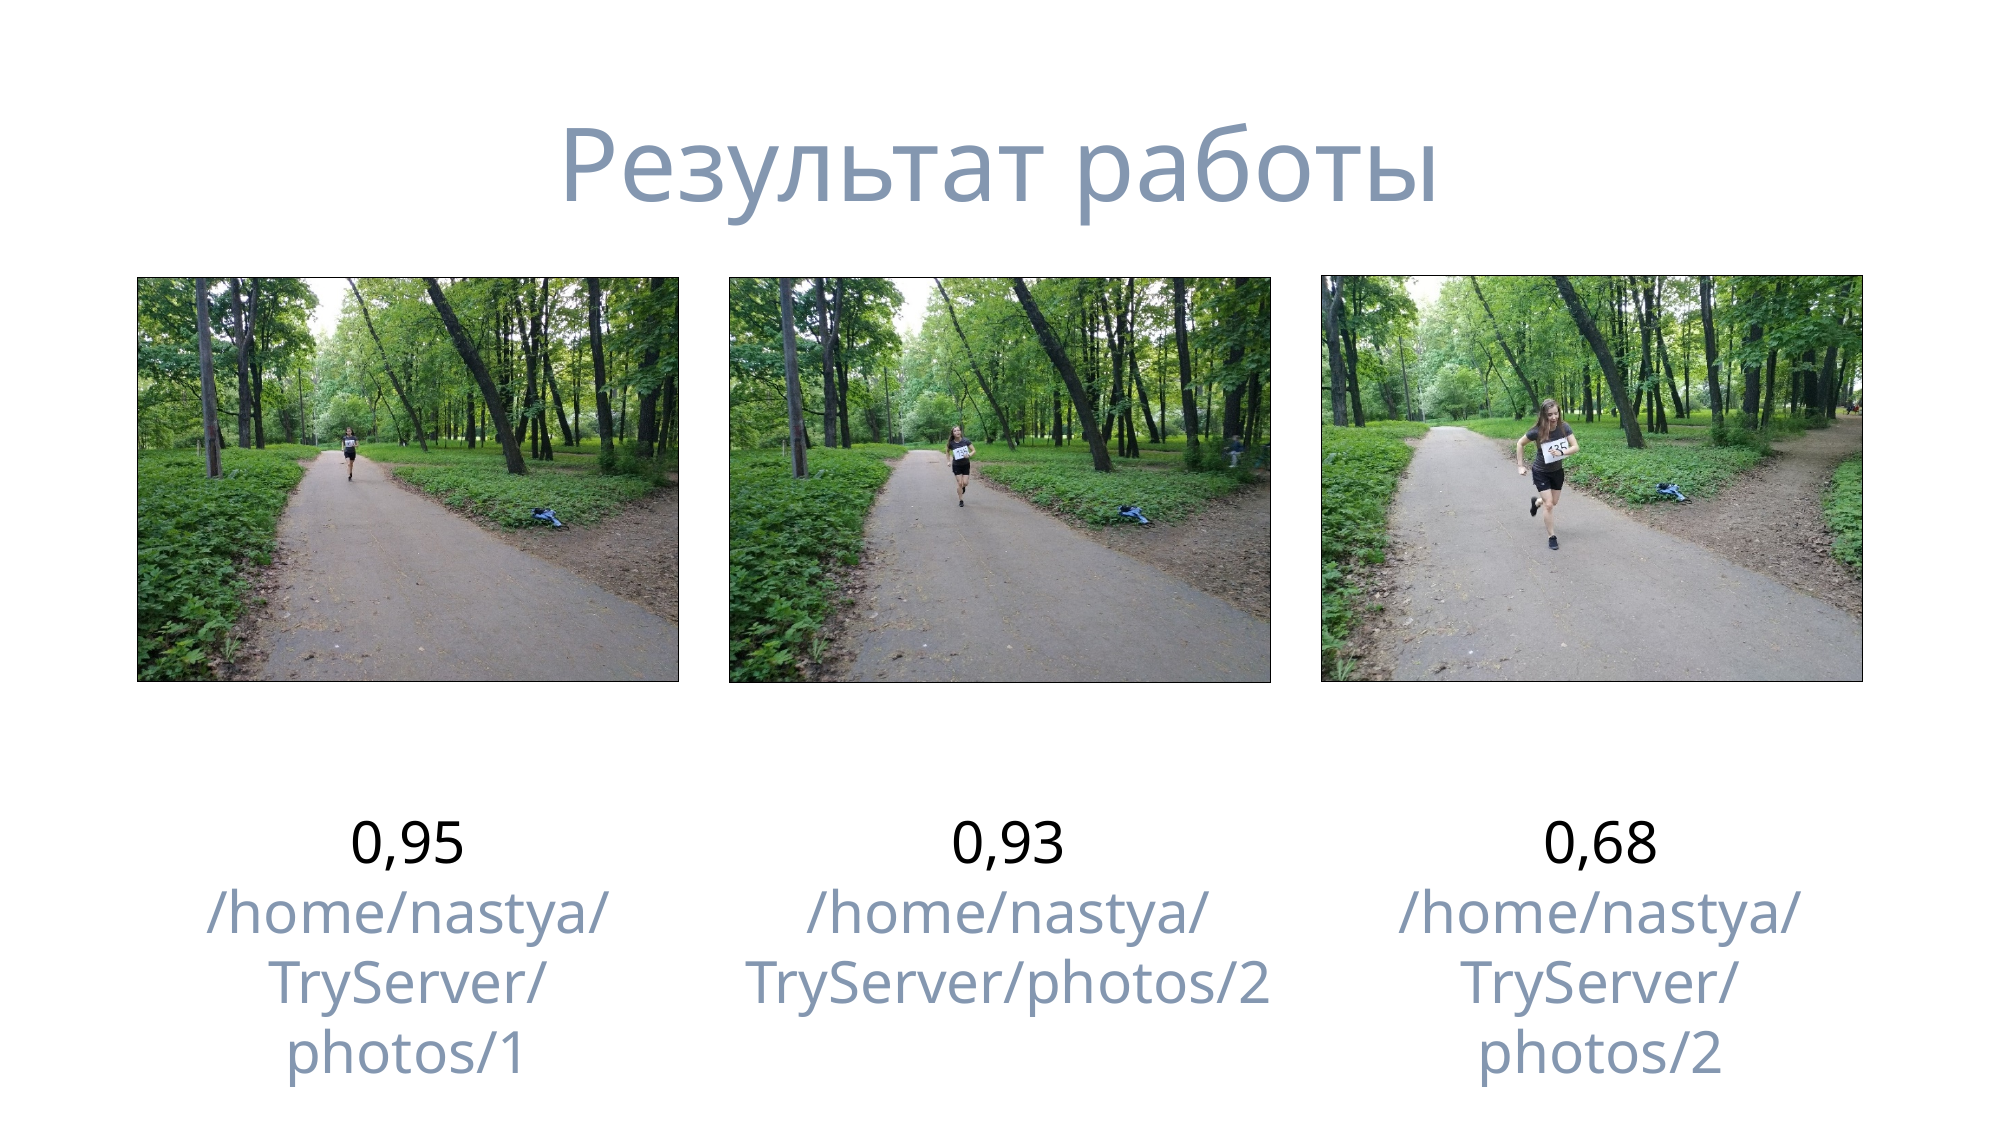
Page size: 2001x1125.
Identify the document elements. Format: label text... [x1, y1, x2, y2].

text_box 0,68 /home/nastya/TryServer/photos/2 [1338, 797, 1864, 1093]
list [137, 277, 679, 682]
text_box 0,95 /home/nastya/TryServer/photos/1 [137, 797, 679, 1093]
title Результат работы [137, 59, 1863, 278]
picture [1321, 275, 1863, 682]
text_box 0,93 /home/nastya/TryServer/photos/2 [729, 797, 1288, 1023]
picture [729, 277, 1271, 683]
